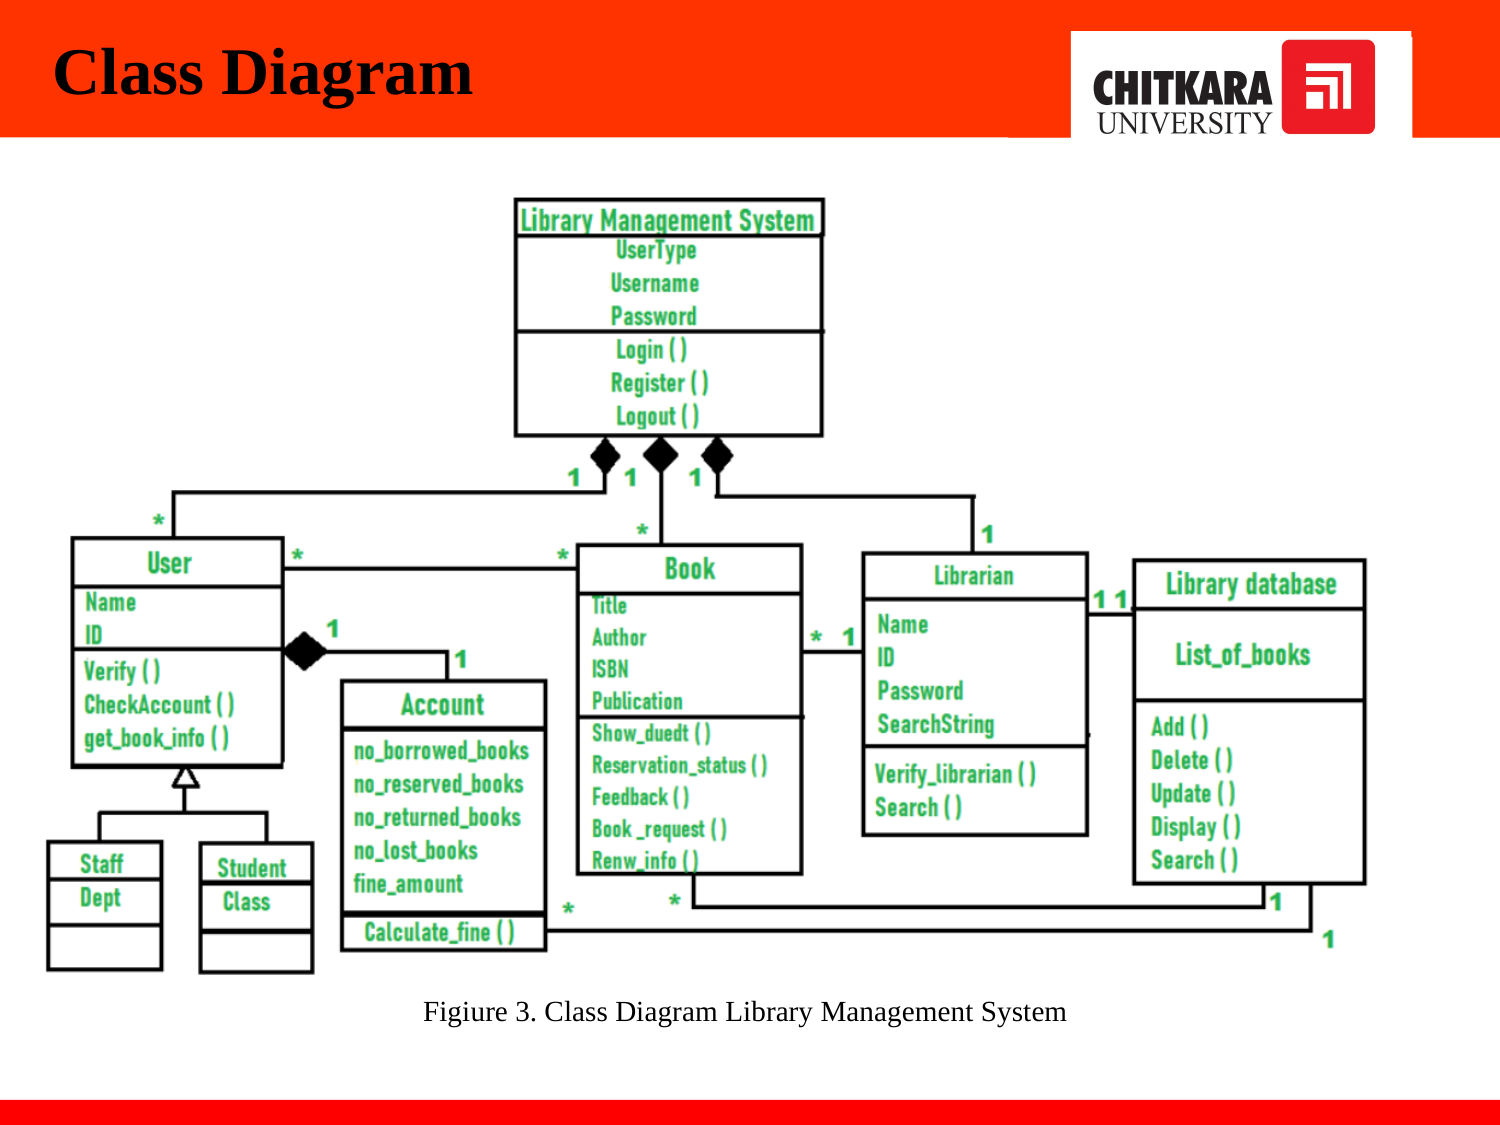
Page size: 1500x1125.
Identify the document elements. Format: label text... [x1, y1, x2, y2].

picture [37, 193, 1389, 985]
picture [1074, 37, 1390, 138]
text_box Figiure 3. Class Diagram Library Management System [408, 994, 1092, 1035]
text_box Class Diagram [37, 20, 1125, 116]
